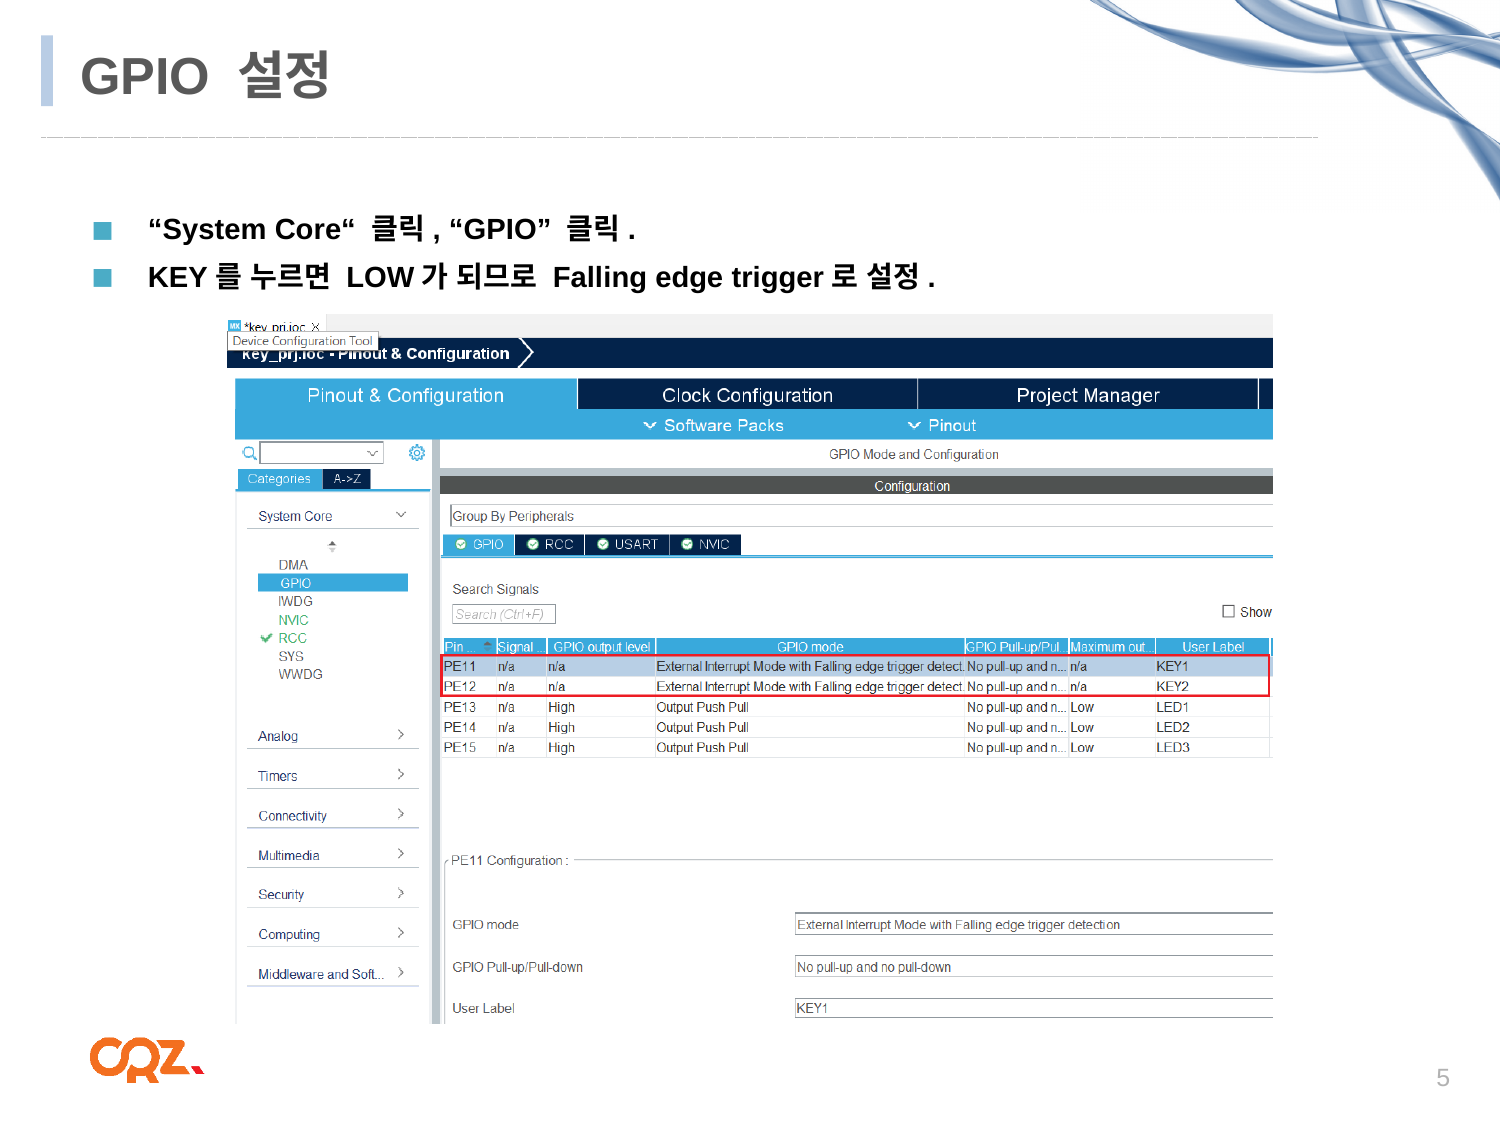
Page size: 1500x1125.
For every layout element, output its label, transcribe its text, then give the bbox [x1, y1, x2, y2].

slide_number 5 [1115, 1046, 1466, 1107]
picture [86, 1011, 207, 1107]
list “System Core“ 클릭, “GPIO” 클릭. KEY를 누르면 LOW가 되므로 Falling edge trigger로 설정. [76, 203, 1427, 946]
title GPIO 설정 [64, 39, 1397, 108]
picture [227, 314, 1273, 1024]
